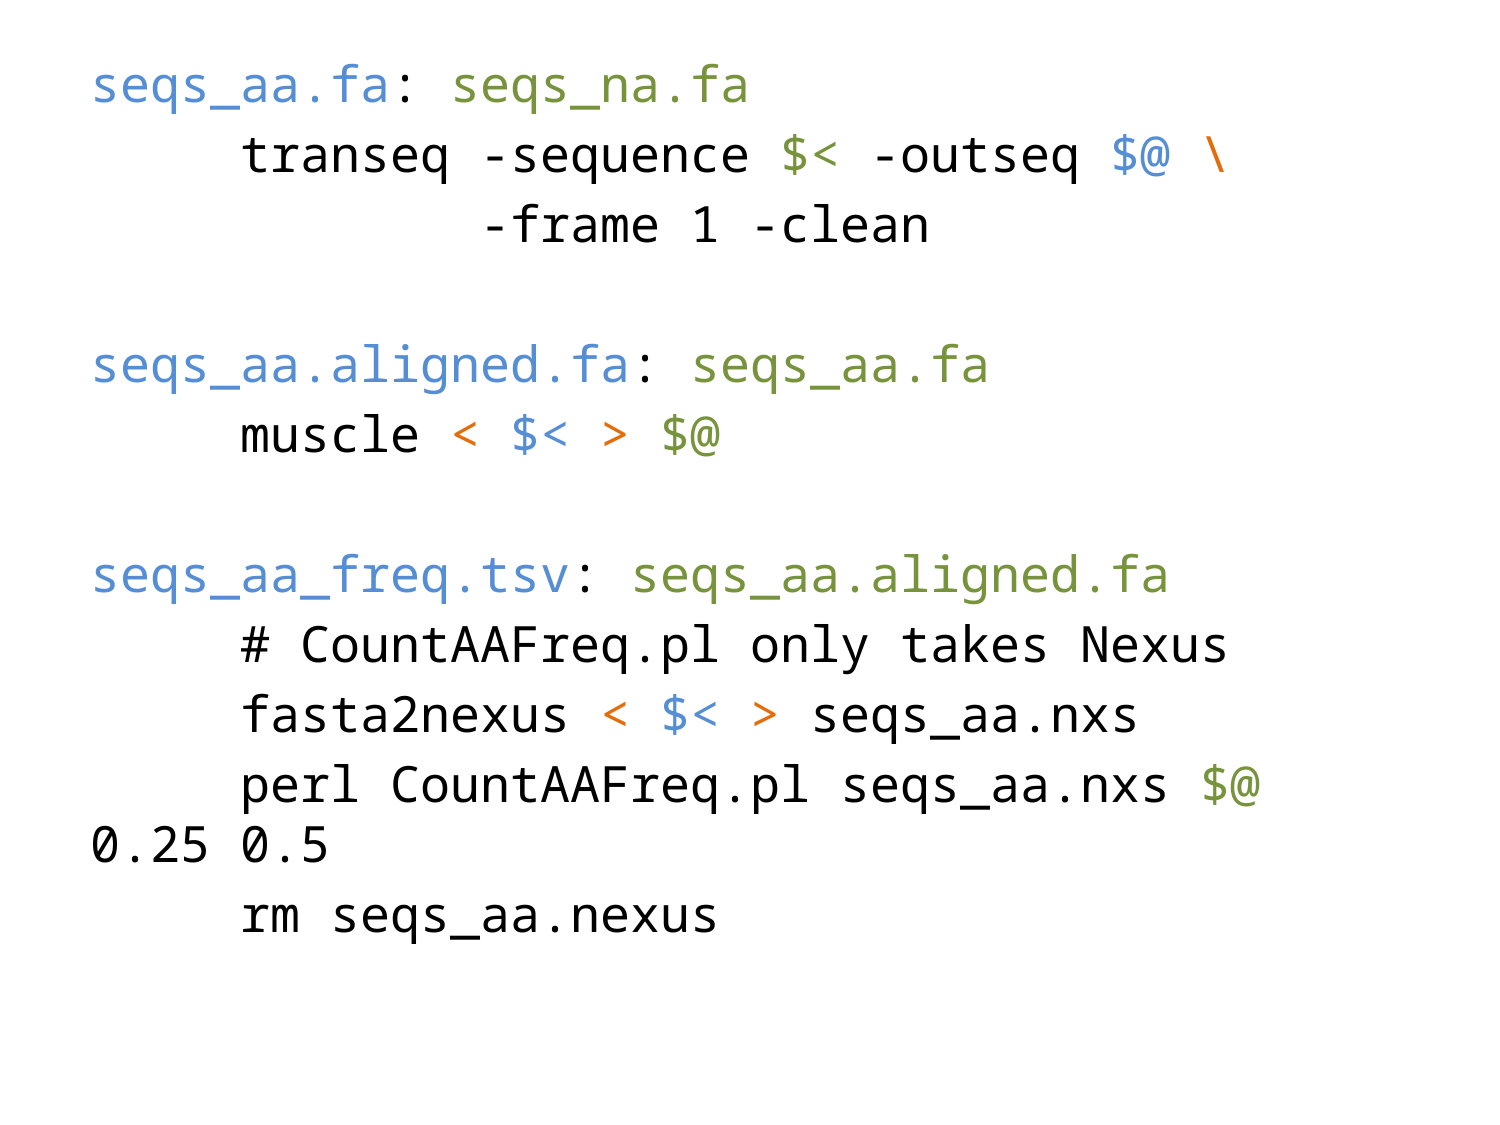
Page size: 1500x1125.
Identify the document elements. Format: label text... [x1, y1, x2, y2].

list seqs_aa.fa: seqs_na.fa transeq -sequence $< -outseq $@ \ -frame 1 -clean seqs_aa.aligned.fa: seqs_aa.fa muscle < $< > $@ seqs_aa_freq.tsv: seqs_aa.aligned.fa # CountAAFreq.pl only takes Nexus fasta2nexus < $< > seqs_aa.nxs perl CountAAFreq.pl seqs_aa.nxs $@ 0.25 0.5 rm seqs_aa.nexus [75, 45, 1425, 1125]
